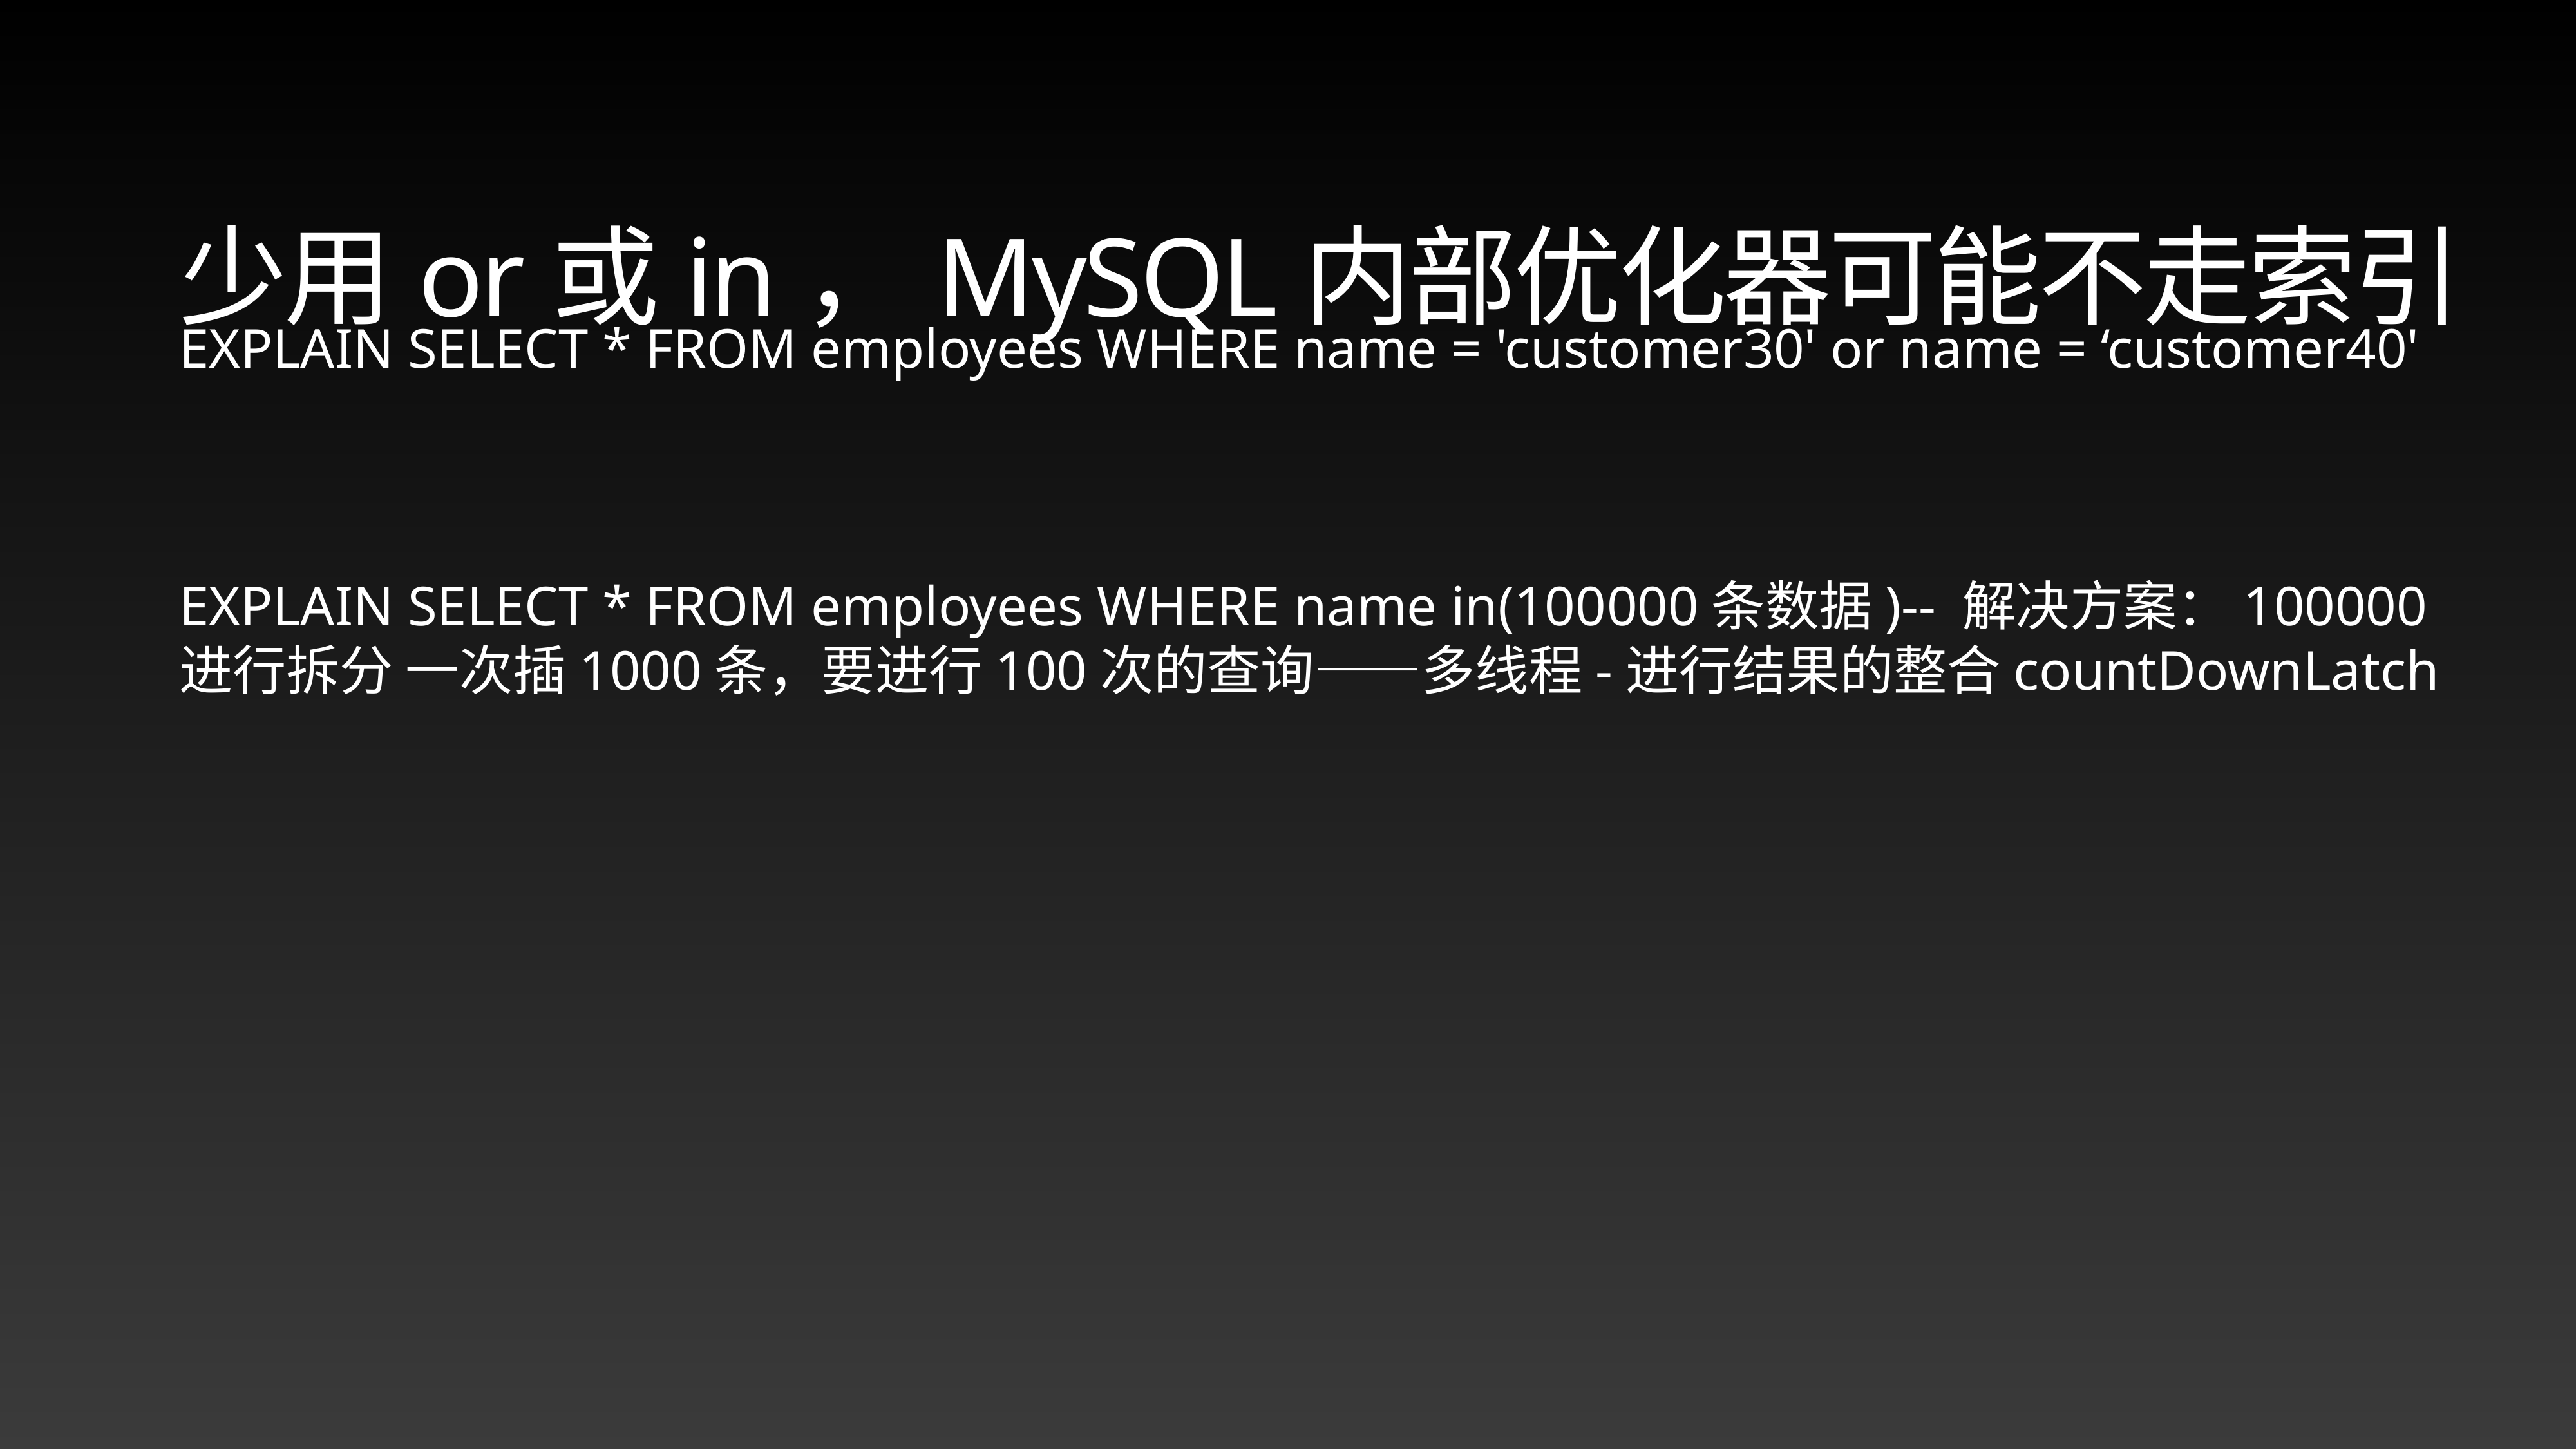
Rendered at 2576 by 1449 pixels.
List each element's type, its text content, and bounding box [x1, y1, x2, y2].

text_box EXPLAIN SELECT * FROM employees WHERE name = 'customer30' or name = ‘customer40' EXPLAIN SELECT * FROM employees WHERE name in(100000条数据)-- 解决方案：100000进行拆分 一次插1000条，要进行100次的查询——多线程-进行结果的整合countDownLatch [173, 344, 2469, 771]
title 少用or或in，MySQL内部优化器可能不走索引 [173, 178, 2482, 344]
